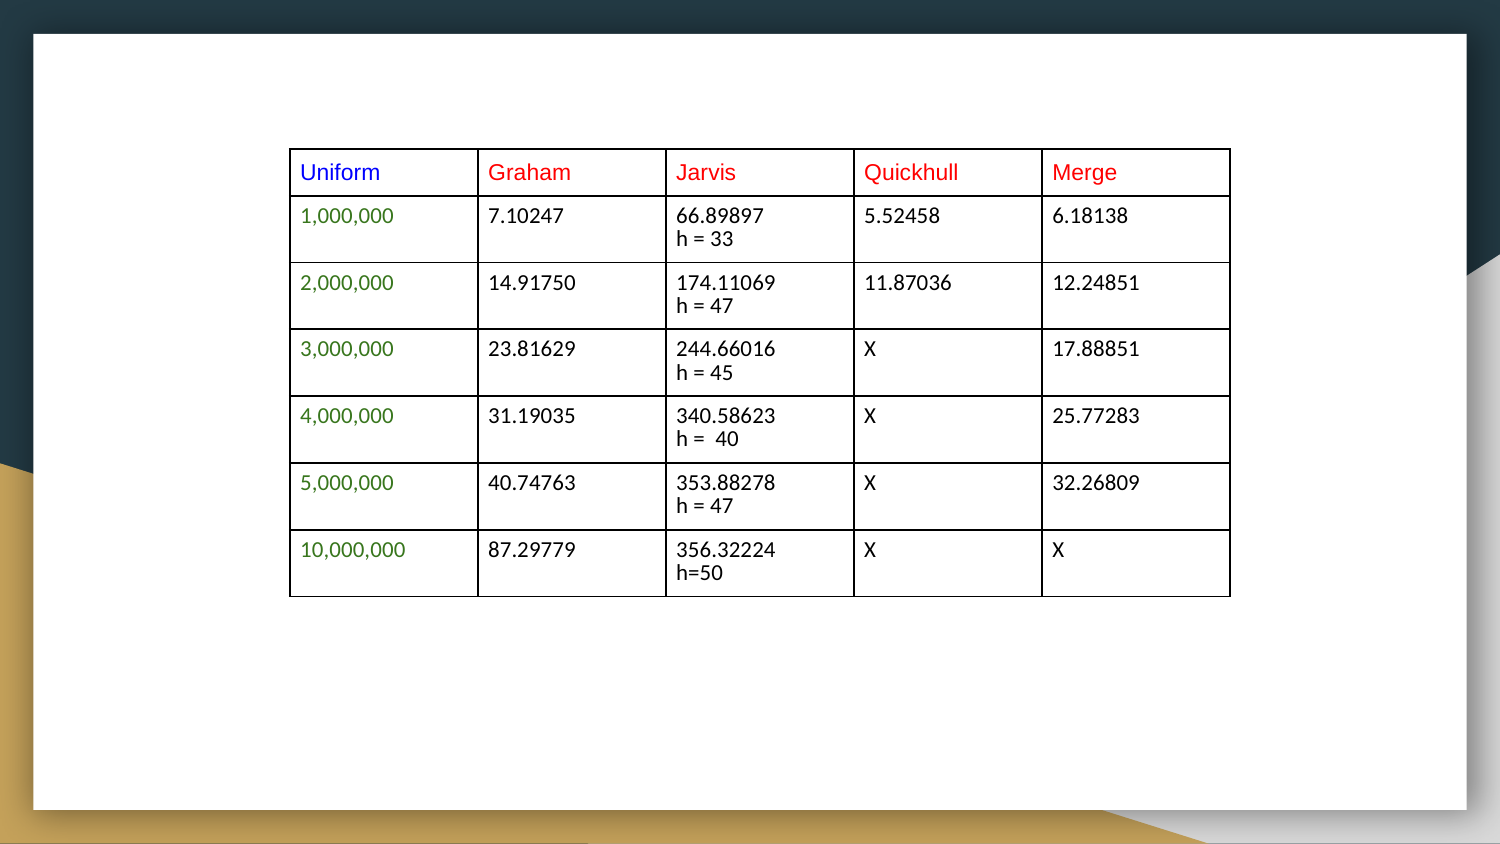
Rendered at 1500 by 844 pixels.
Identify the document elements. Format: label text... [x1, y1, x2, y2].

table_header Merge [1043, 150, 1229, 195]
table_cell X [855, 330, 1041, 395]
table_cell 17.88851 [1043, 330, 1229, 395]
table_cell 3,000,000 [291, 330, 477, 395]
table_cell 1,000,000 [291, 197, 477, 262]
table_cell 2,000,000 [291, 263, 477, 328]
table_cell 11.87036 [855, 263, 1041, 328]
table_header Jarvis [667, 150, 853, 195]
table_cell 40.74763 [479, 464, 665, 529]
table_cell 14.91750 [479, 263, 665, 328]
table_cell X [855, 397, 1041, 462]
table_cell 6.18138 [1043, 197, 1229, 262]
table_cell 5.52458 [855, 197, 1041, 262]
table_cell X [855, 464, 1041, 529]
table_cell 244.66016 h = 45 [667, 330, 853, 395]
table_cell 4,000,000 [291, 397, 477, 462]
table_cell 12.24851 [1043, 263, 1229, 328]
table_cell 25.77283 [1043, 397, 1229, 462]
table_cell 353.88278 h = 47 [667, 464, 853, 529]
table_cell 23.81629 [479, 330, 665, 395]
table_cell 340.58623 h = 40 [667, 397, 853, 462]
table_cell 356.32224 h=50 [667, 531, 853, 596]
table_cell 87.29779 [479, 531, 665, 596]
table_cell X [855, 531, 1041, 596]
table_cell 7.10247 [479, 197, 665, 262]
table_cell 31.19035 [479, 397, 665, 462]
table_cell 10,000,000 [291, 531, 477, 596]
table_header Uniform [291, 150, 477, 195]
table_cell 32.26809 [1043, 464, 1229, 529]
table_cell 5,000,000 [291, 464, 477, 529]
table_cell 66.89897 h = 33 [667, 197, 853, 262]
table_cell X [1043, 531, 1229, 596]
table_cell 174.11069 h = 47 [667, 263, 853, 328]
table_header Quickhull [855, 150, 1041, 195]
table_header Graham [479, 150, 665, 195]
